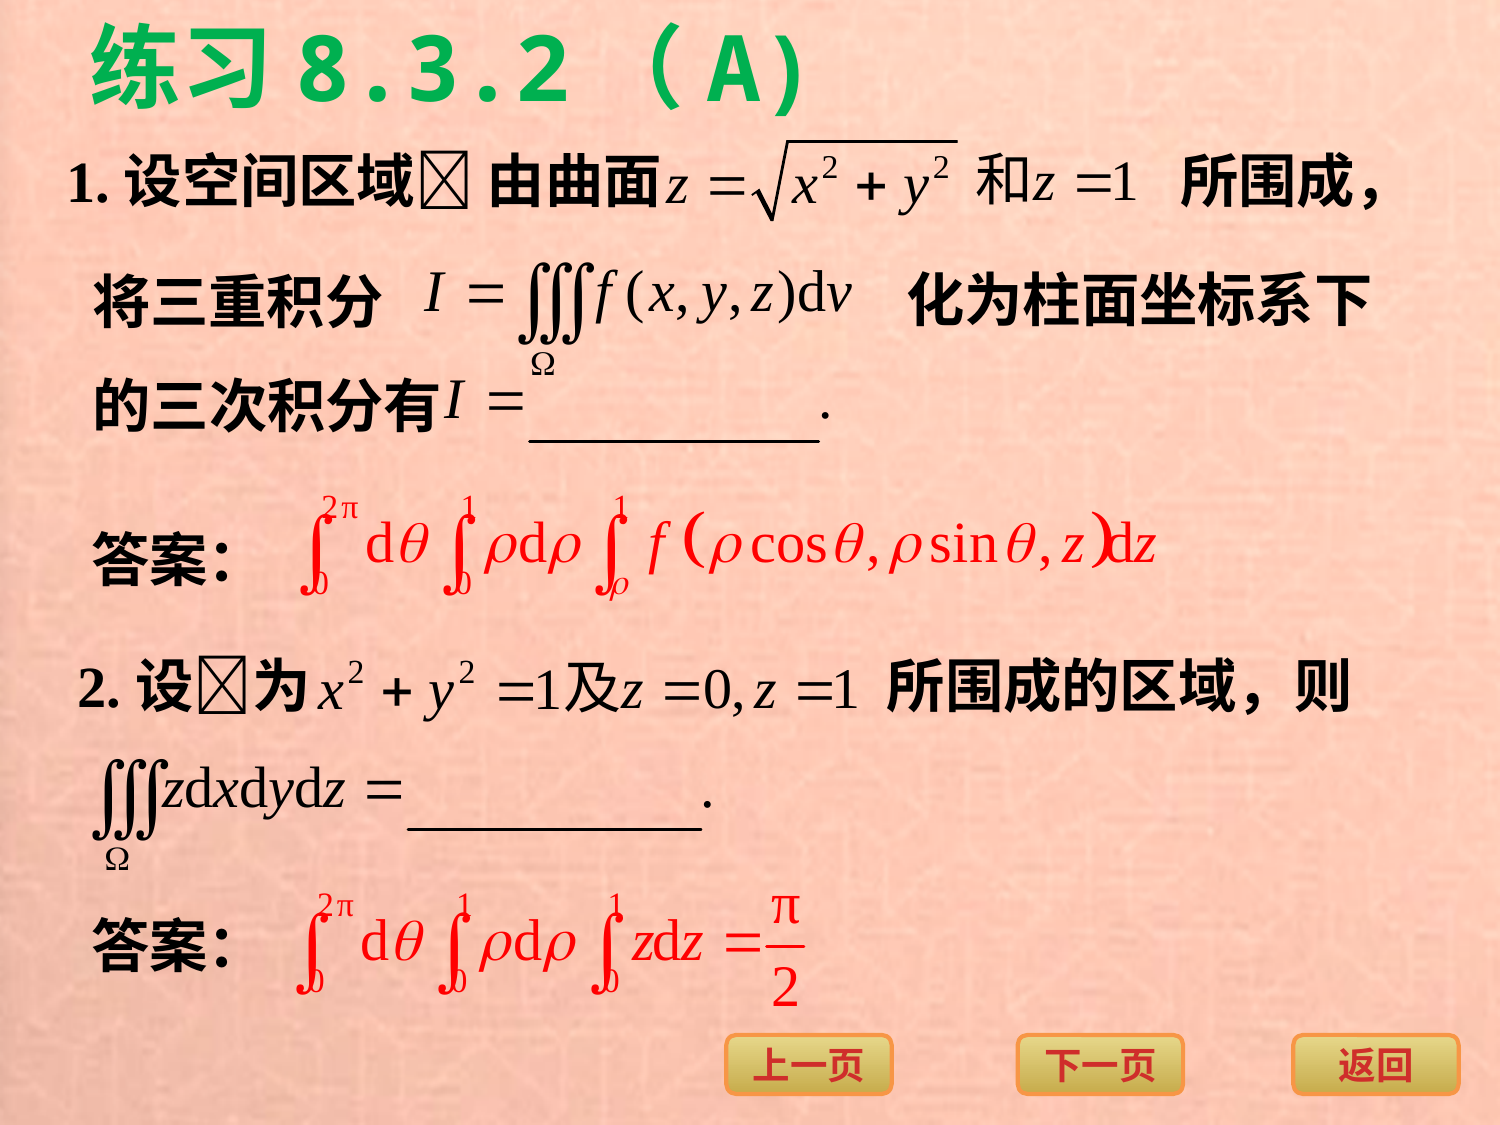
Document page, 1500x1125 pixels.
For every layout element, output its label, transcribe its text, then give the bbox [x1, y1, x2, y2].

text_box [287, 487, 1163, 607]
text_box 的三次积分有 [77, 361, 434, 447]
picture [0, 1, 1500, 1125]
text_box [659, 133, 964, 227]
text_box 2.设为 [63, 641, 325, 727]
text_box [560, 659, 862, 728]
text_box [974, 149, 1138, 211]
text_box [439, 369, 833, 448]
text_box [79, 744, 716, 877]
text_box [312, 653, 564, 729]
text_box 化为柱面坐标系下 [891, 255, 1388, 341]
text_box 练习8.3.2（A) [75, 2, 1034, 119]
text_box 所围成的区域，则 [872, 641, 1368, 727]
text_box 将三重积分 [77, 258, 399, 343]
text_box 答案： [76, 515, 282, 600]
text_box 答案： [76, 901, 277, 987]
text_box 1.设空间区域 由曲面 [51, 137, 655, 222]
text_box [418, 248, 856, 382]
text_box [283, 874, 810, 1012]
text_box 所围成， [1165, 137, 1429, 222]
